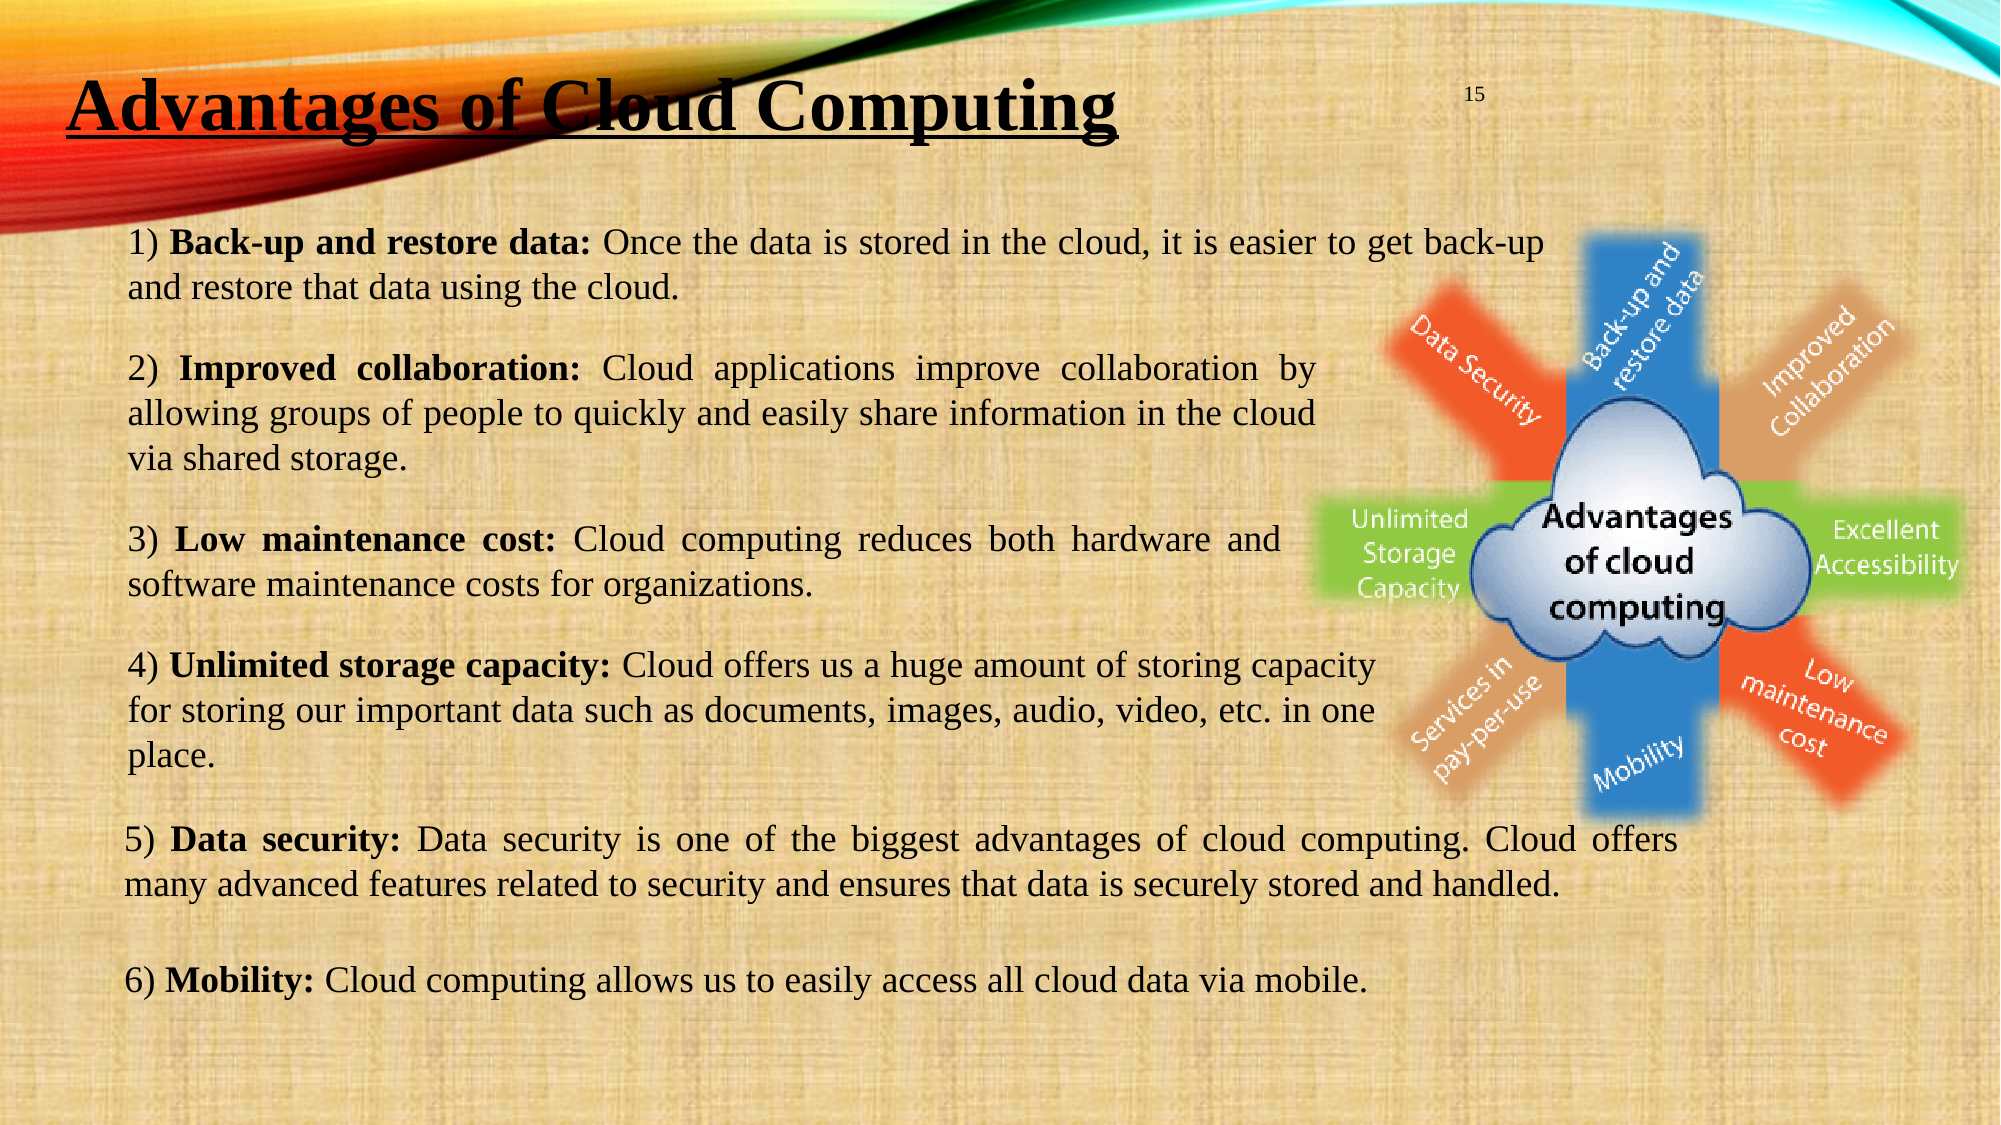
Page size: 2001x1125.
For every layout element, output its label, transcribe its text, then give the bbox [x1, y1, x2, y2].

text_box 5) Data security: Data security is one of the biggest advantages of cloud computing. Cloud offers many advanced features related to security and ensures that data is securely stored and handled. [109, 806, 1695, 912]
text_box 3) Low maintenance cost: Cloud computing reduces both hardware and software maintenance costs for organizations. [112, 506, 1244, 587]
picture [0, 0, 2001, 1125]
text_box 4) Unlimited storage capacity: Cloud offers us a huge amount of storing capacity for storing our important data such as documents, images, audio, video, etc. in one place. [112, 587, 1244, 806]
slide_number 15 [1437, 62, 1888, 123]
text_box Advantages of Cloud Computing [51, 48, 1147, 154]
text_box 6) Mobility: Cloud computing allows us to easily access all cloud data via mobile. [109, 947, 1804, 1007]
text_box 1) Back-up and restore data: Once the data is stored in the cloud, it is easier to get back-up and restore that data using the cloud. [112, 209, 1244, 315]
text_box 2) Improved collaboration: Cloud applications improve collaboration by allowing groups of people to quickly and easily share information in the cloud via shared storage. [112, 335, 1244, 486]
